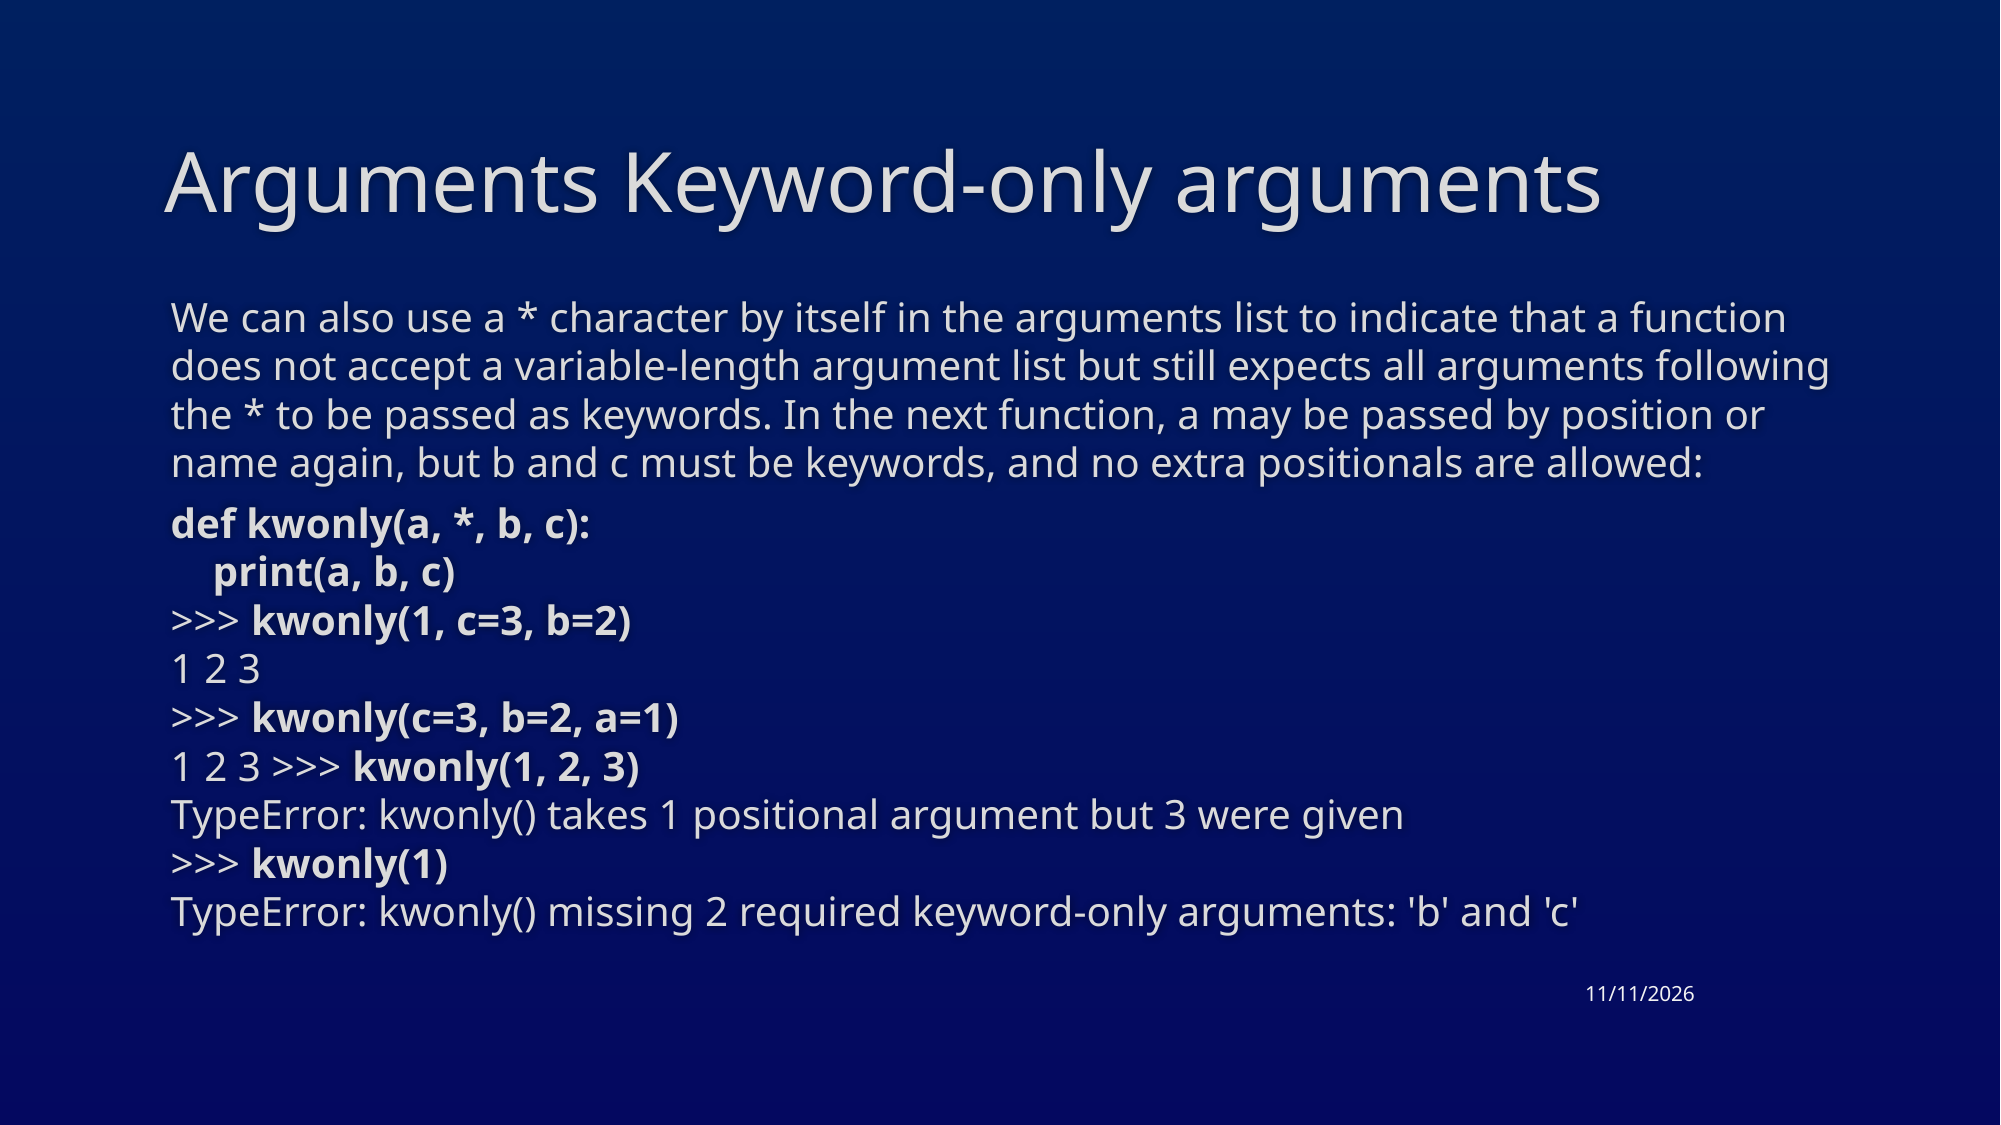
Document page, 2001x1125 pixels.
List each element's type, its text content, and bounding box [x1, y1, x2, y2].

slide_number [1259, 965, 1710, 1025]
title Arguments Keyword-only arguments [149, 99, 1849, 260]
list We can also use a * character by itself in the arguments list to indicate that a function does not accept a variable-length argument list but still expects all arguments following the * to be passed as keywords. In the next function, a may be passed by position or name again, but b and c must be keywords, and no extra positionals are allowed: def kwonly(a, *, b, c): print(a, b, c) >>> kwonly(1, c=3, b=2) 1 2 3 >>> kwonly(c=3, b=2, a=1) 1 2 3 >>> kwonly(1, 2, 3) TypeError: kwonly() takes 1 positional argument but 3 were given >>> kwonly(1) TypeError: kwonly() missing 2 required keyword-only arguments: 'b' and 'c' [149, 284, 1849, 950]
